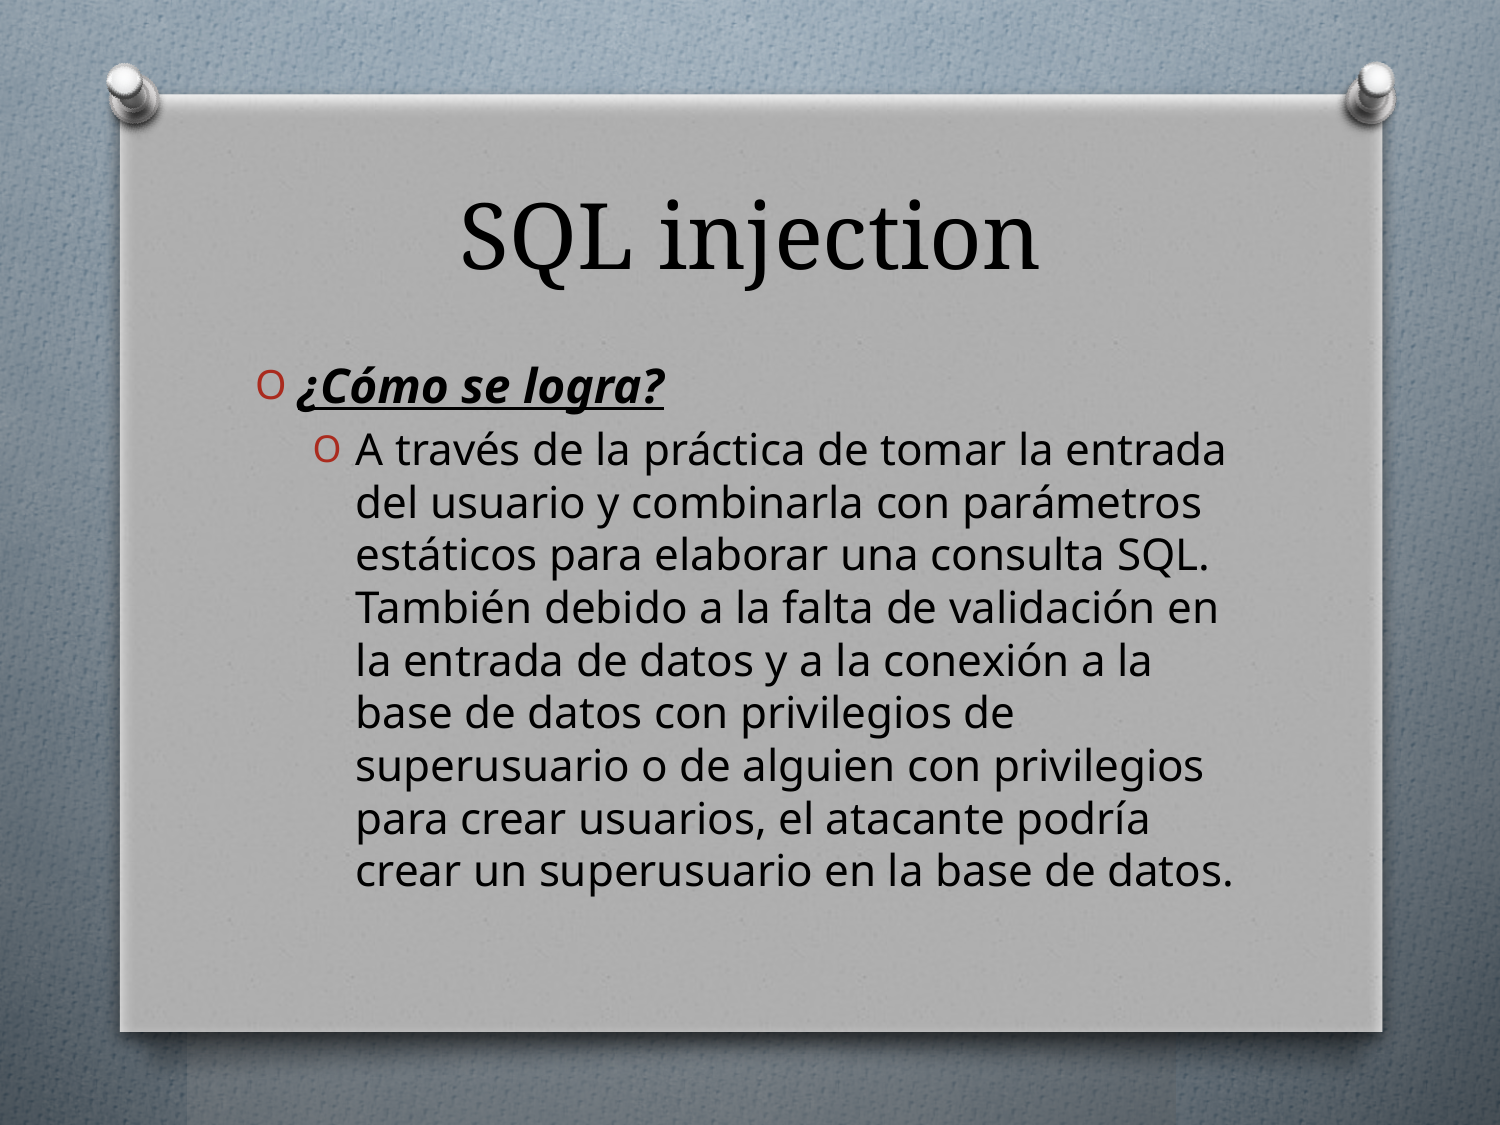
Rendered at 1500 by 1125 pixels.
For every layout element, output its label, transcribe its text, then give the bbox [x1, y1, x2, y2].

picture [75, 29, 198, 153]
title SQL injection [179, 134, 1323, 332]
list ¿Cómo se logra? A través de la práctica de tomar la entrada del usuario y combinarla con parámetros estáticos para elaborar una consulta SQL. También debido a la falta de validación en la entrada de datos y a la conexión a la base de datos con privilegios de superusuario o de alguien con privilegios para crear usuarios, el atacante podría crear un superusuario en la base de datos. [240, 347, 1257, 939]
picture [1317, 35, 1439, 156]
